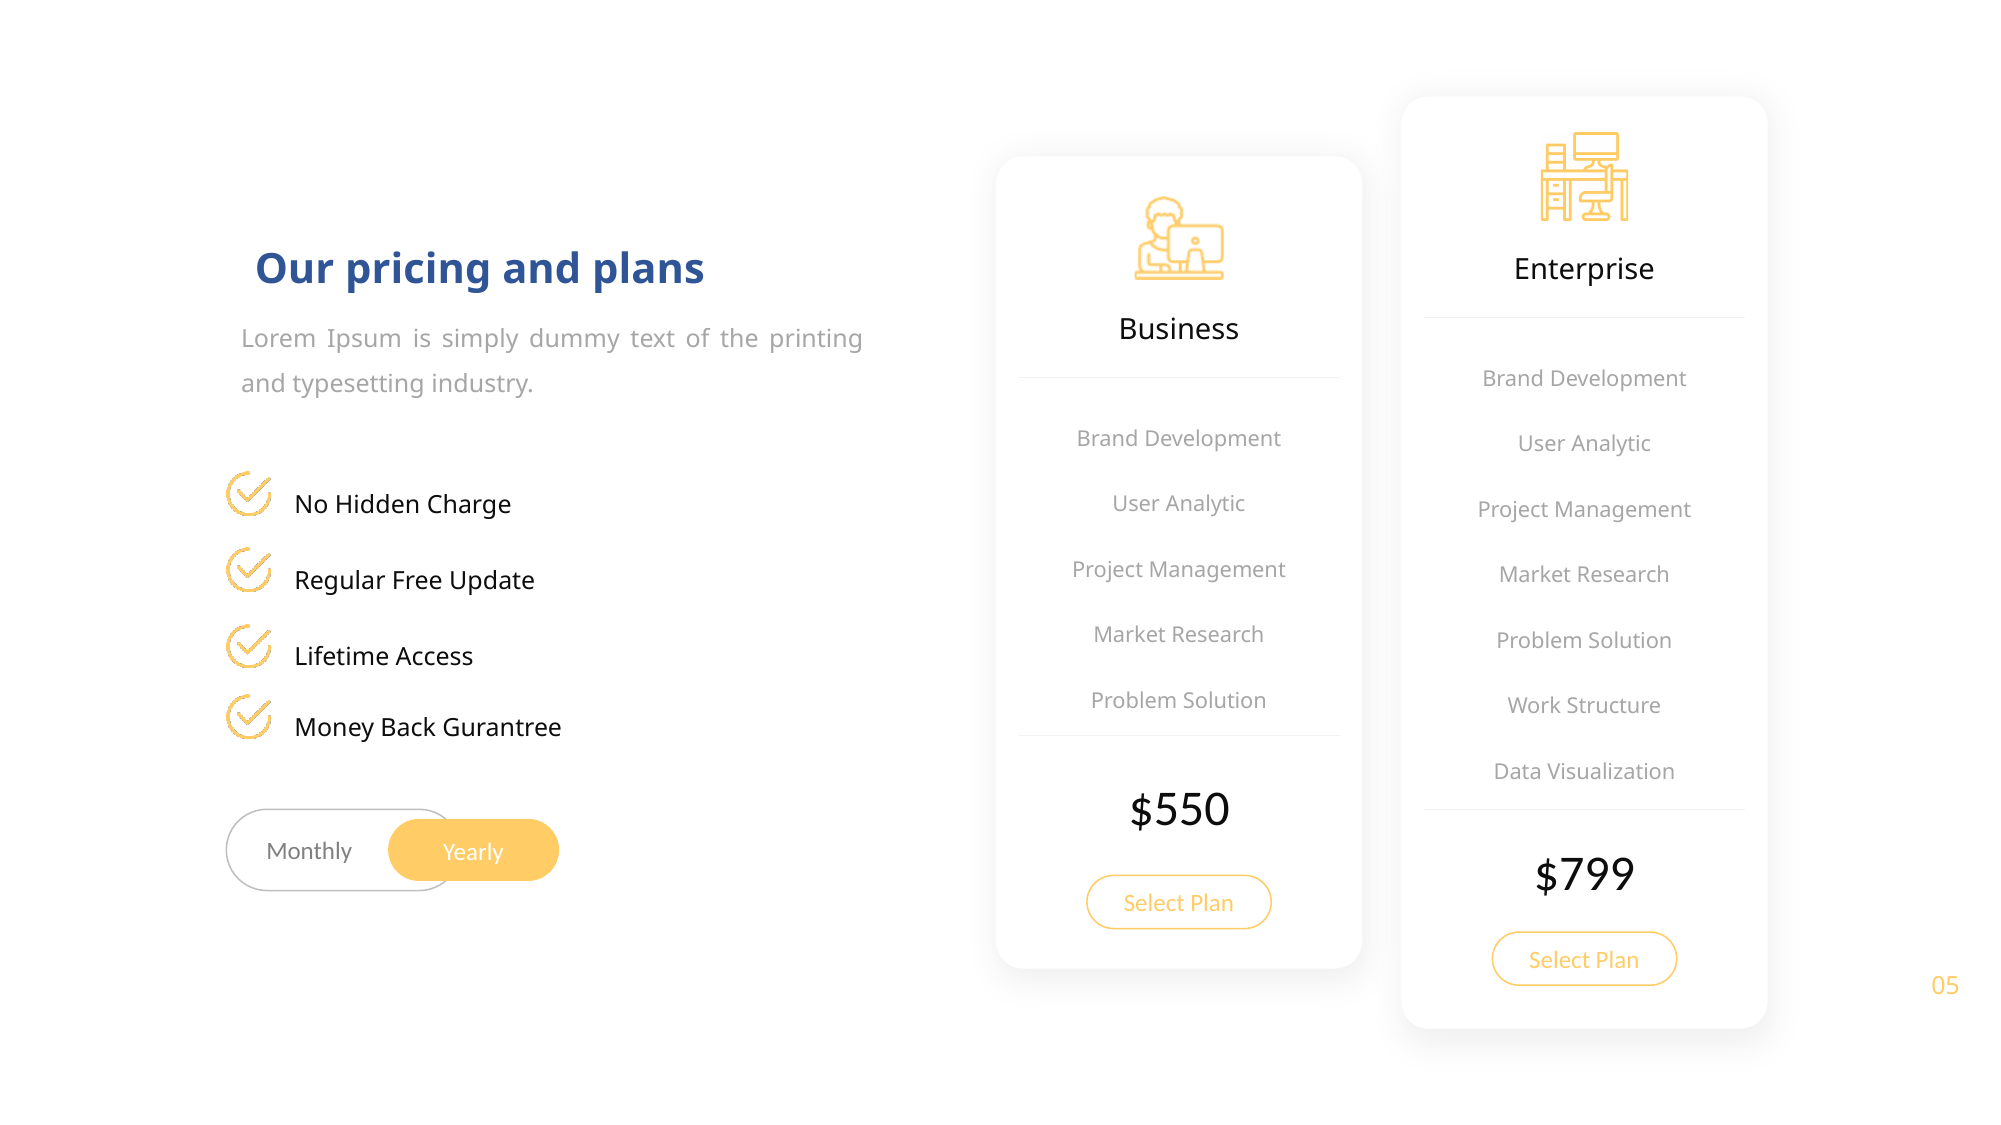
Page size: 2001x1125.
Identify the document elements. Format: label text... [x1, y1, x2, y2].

text_box 05 [1916, 962, 1975, 1007]
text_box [995, 156, 1363, 969]
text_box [226, 234, 933, 891]
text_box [1134, 196, 1224, 280]
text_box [1401, 96, 1768, 1029]
